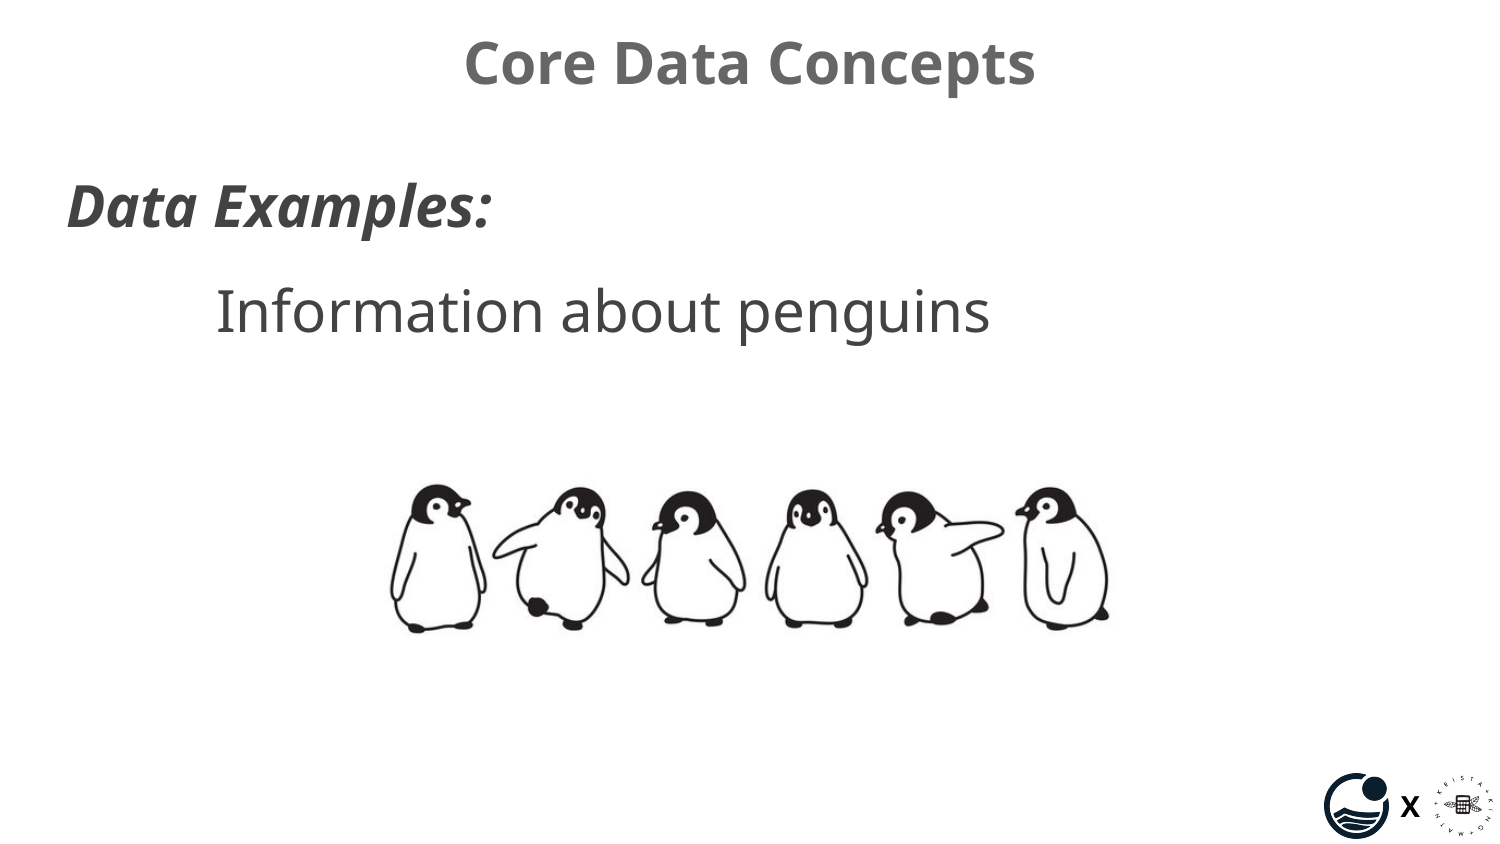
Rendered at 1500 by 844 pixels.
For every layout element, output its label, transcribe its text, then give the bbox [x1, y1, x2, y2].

list Data Examples: Information about penguins [51, 143, 1449, 750]
picture [1430, 773, 1496, 839]
picture [358, 357, 1142, 750]
text_box X [1393, 775, 1427, 837]
title Core Data Concepts [51, 10, 1449, 105]
picture [1324, 773, 1389, 839]
